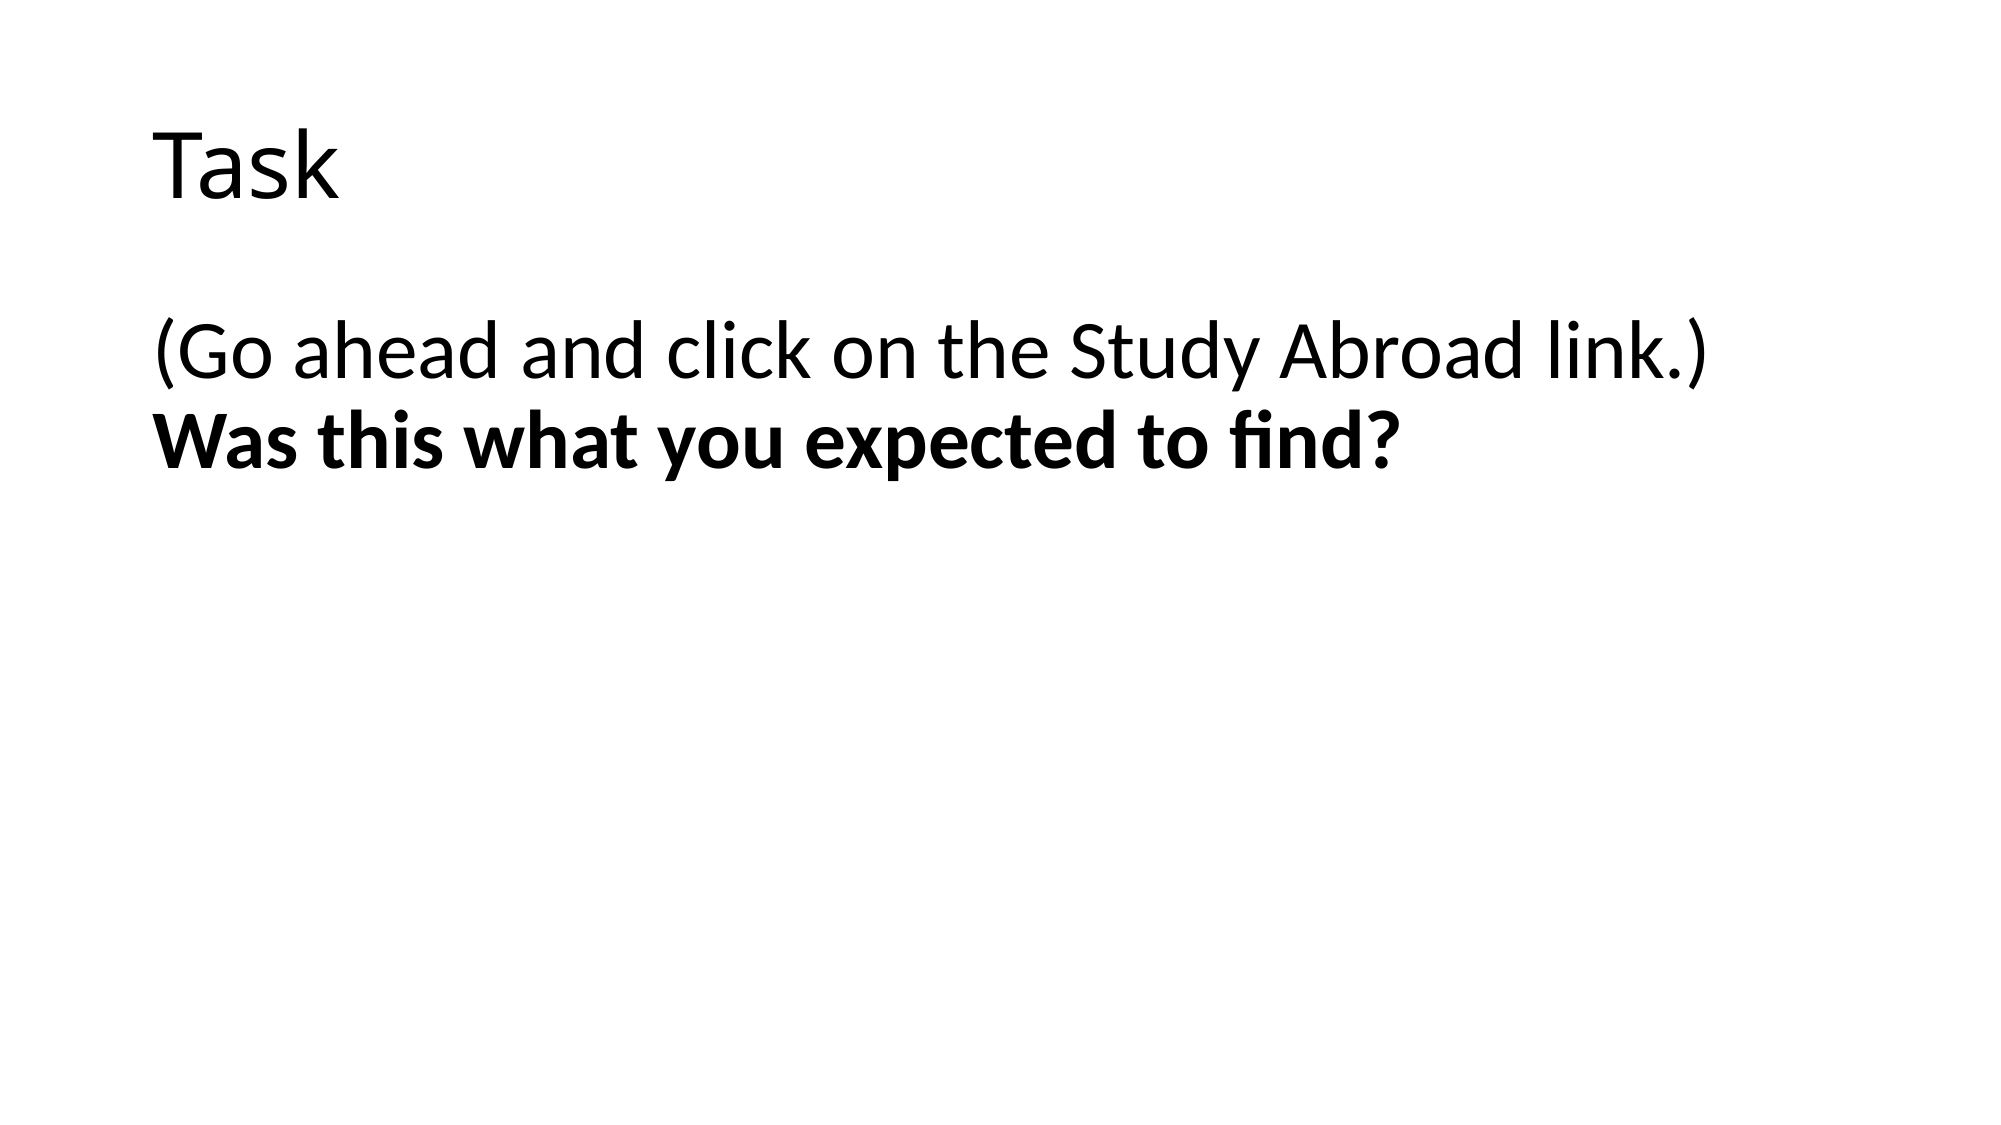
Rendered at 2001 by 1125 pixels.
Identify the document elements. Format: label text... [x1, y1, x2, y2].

title Task [137, 59, 1863, 278]
list (Go ahead and click on the Study Abroad link.) Was this what you expected to find? [137, 299, 1863, 1014]
